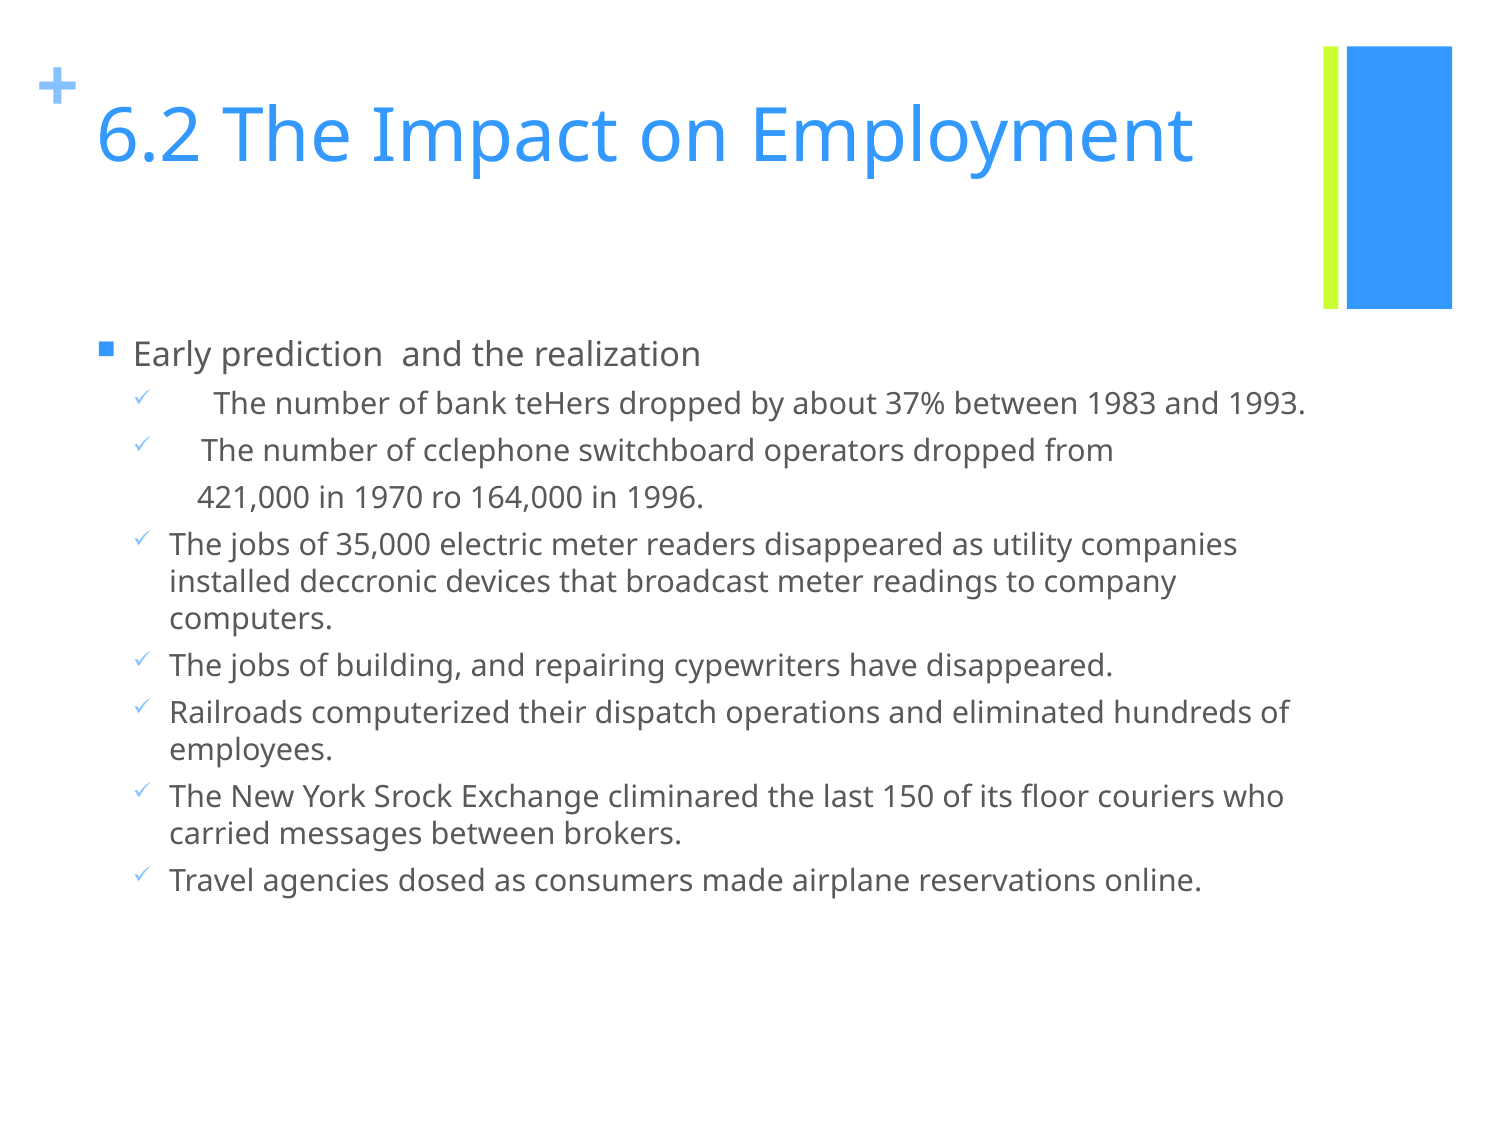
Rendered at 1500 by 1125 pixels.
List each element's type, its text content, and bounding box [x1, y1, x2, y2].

list Early prediction and the realization The number of bank teHers dropped by about 37% between 1983 and 1993. The number of cclephone switchboard operators dropped from 421,000 in 1970 ro 164,000 in 1996. The jobs of 35,000 electric meter readers disappeared as utility companies installed deccronic devices that broadcast meter readings to company computers. The jobs of building, and repairing cypewriters have disappeared. Railroads computerized their dispatch operations and eliminated hundreds of employees. The New York Srock Exchange climinared the last 150 of its floor couriers who carried messages between brokers. Travel agencies dosed as consumers made airplane reservations online. [81, 324, 1322, 1005]
title 6.2 The Impact on Employment [81, 79, 1322, 263]
